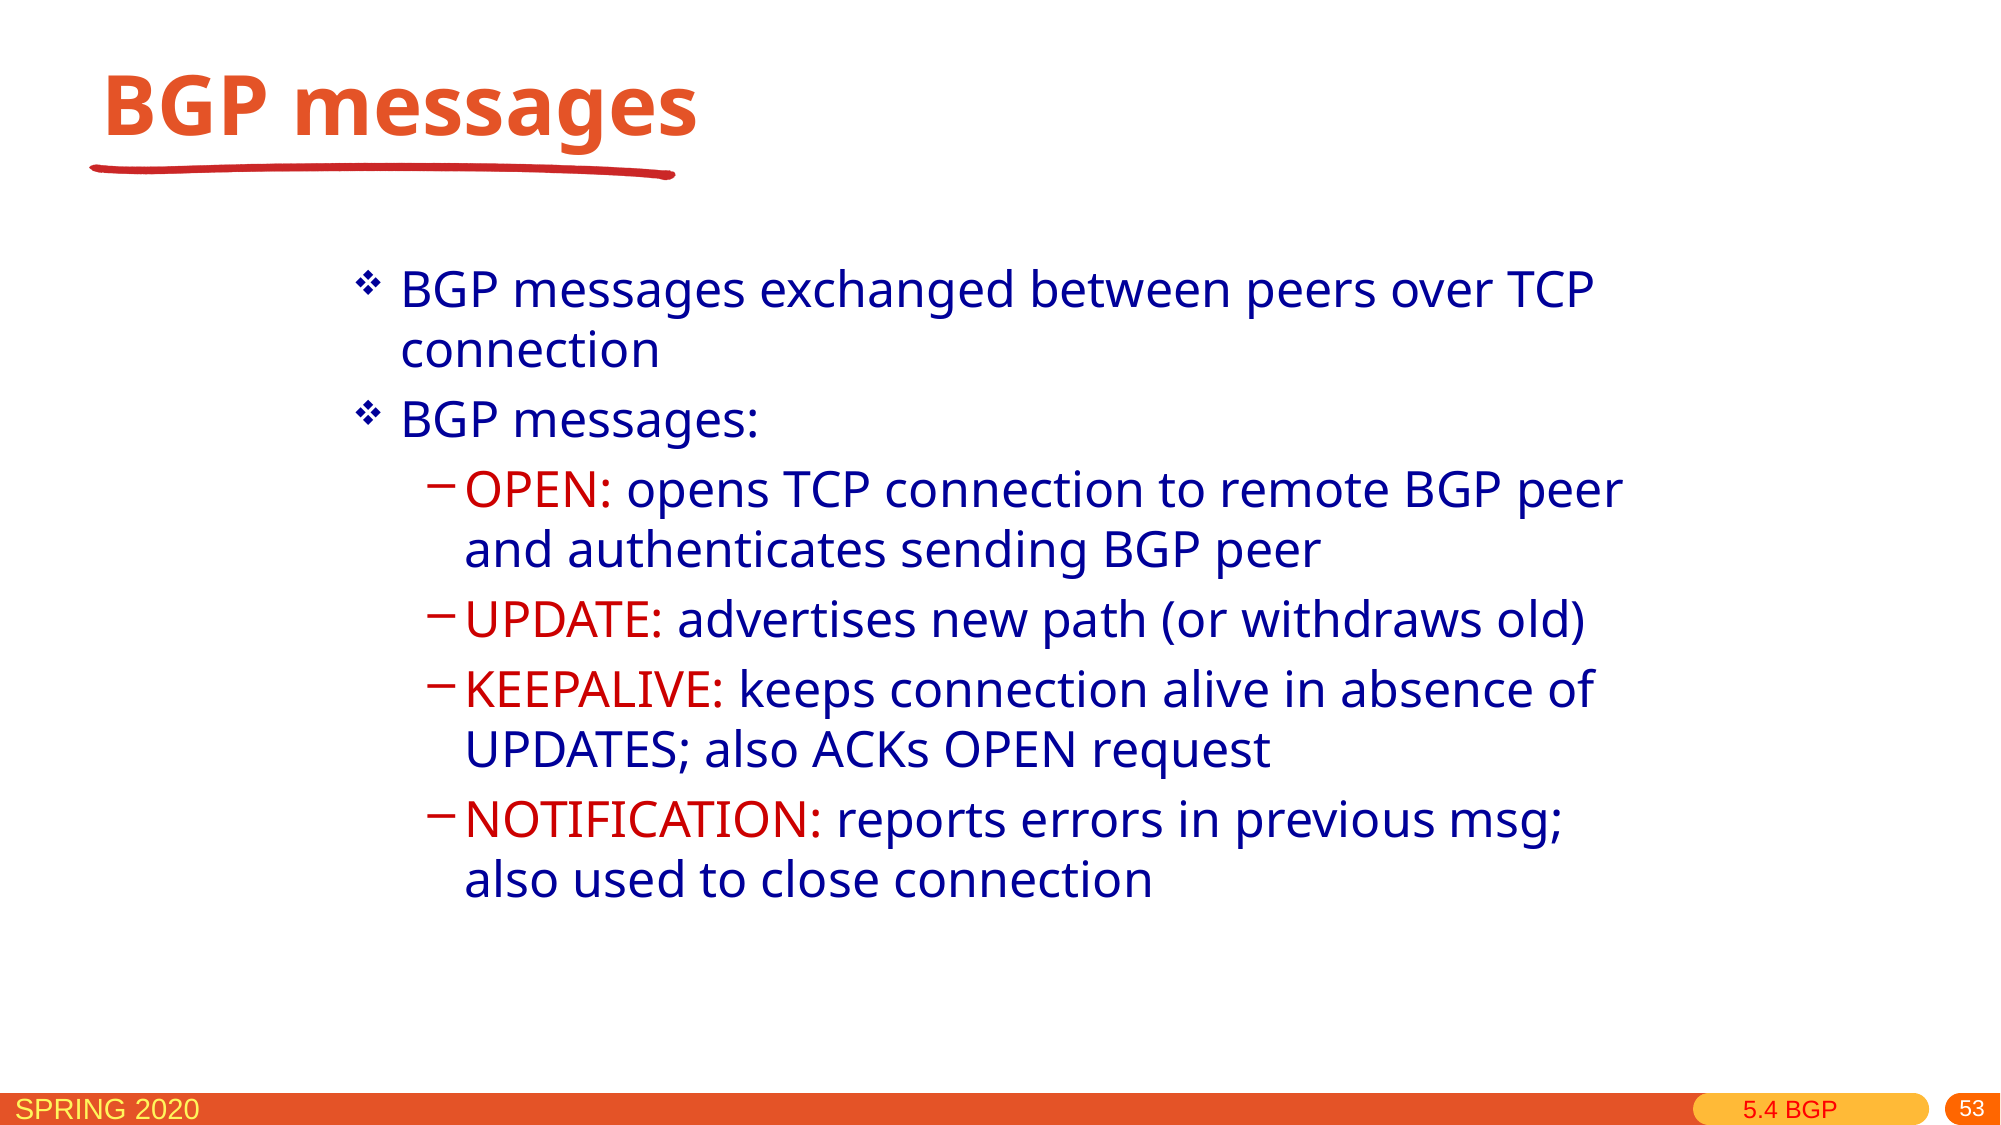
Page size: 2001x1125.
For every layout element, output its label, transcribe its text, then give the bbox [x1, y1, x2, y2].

list BGP messages exchanged between peers over TCP connection BGP messages: OPEN: opens TCP connection to remote BGP peer and authenticates sending BGP peer UPDATE: advertises new path (or withdraws old) KEEPALIVE: keeps connection alive in absence of UPDATES; also ACKs OPEN request NOTIFICATION: reports errors in previous msg; also used to close connection [337, 249, 1688, 1075]
title BGP messages [86, 42, 1914, 161]
text_box 5.4 BGP [1728, 1086, 1886, 1125]
picture [86, 158, 682, 185]
